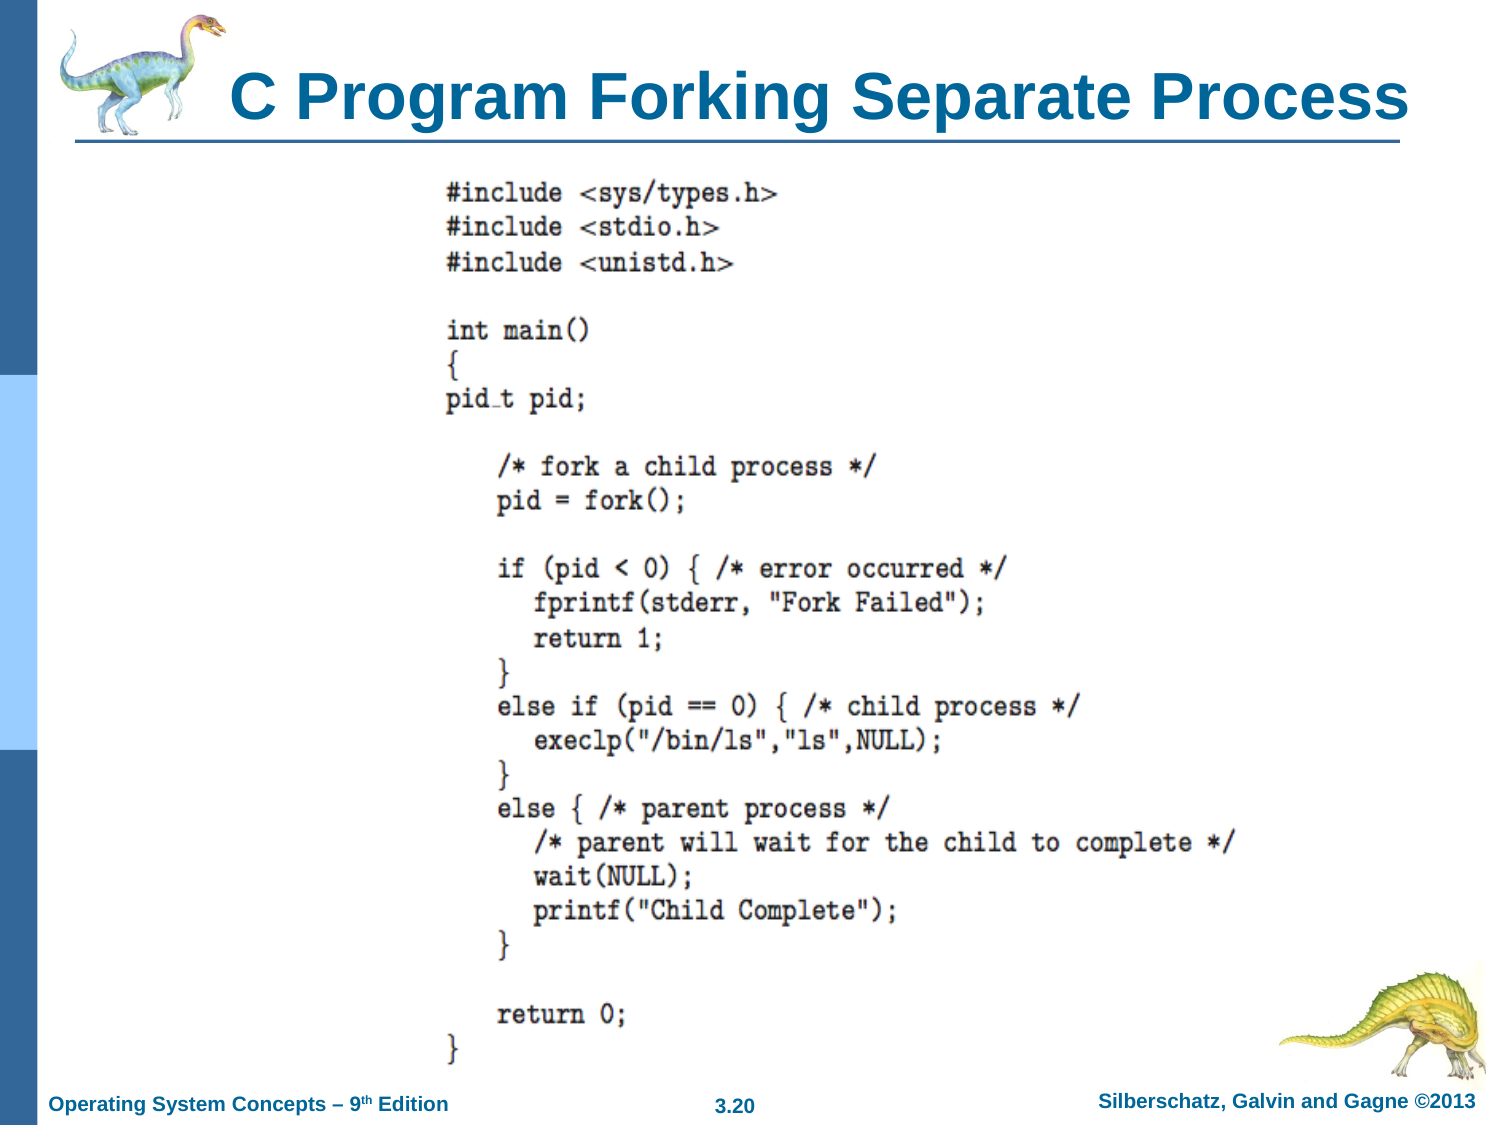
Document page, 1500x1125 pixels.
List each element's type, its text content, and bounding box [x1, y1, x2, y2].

picture [46, 0, 244, 149]
title C Program Forking Separate Process [145, 45, 1496, 141]
picture [1415, 1093, 1423, 1098]
picture [284, 167, 1486, 1090]
